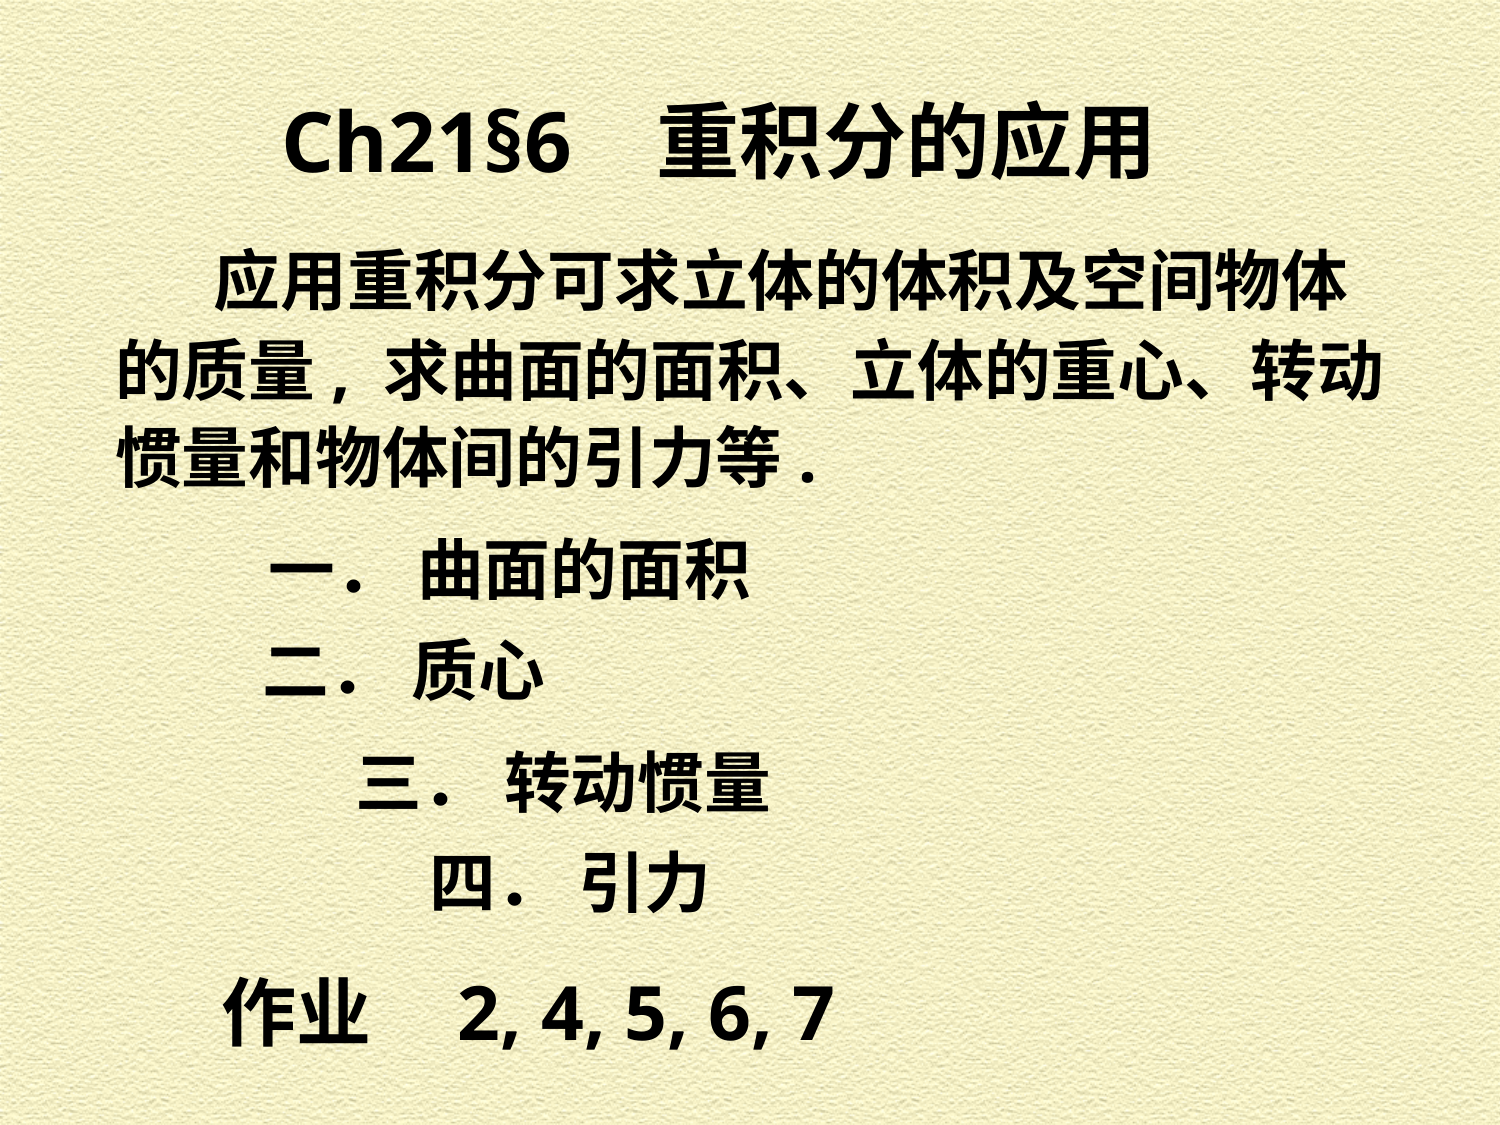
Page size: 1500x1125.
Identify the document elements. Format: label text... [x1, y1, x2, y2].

text_box 作业 2, 4, 5, 6, 7 [206, 958, 1146, 1064]
text_box 应用重积分可求立体的体积及空间物体的质量, 求曲面的面积、立体的重心、转动惯量和物体间的引力等. [100, 216, 1430, 504]
text_box 一． 曲面的面积 [253, 520, 964, 616]
text_box 二． 质心 [247, 620, 913, 716]
picture [0, 0, 1500, 1125]
text_box Ch21§6 重积分的应用 [266, 81, 1210, 197]
text_box 四． 引力 [414, 833, 971, 929]
text_box 三． 转动惯量 [340, 733, 909, 828]
